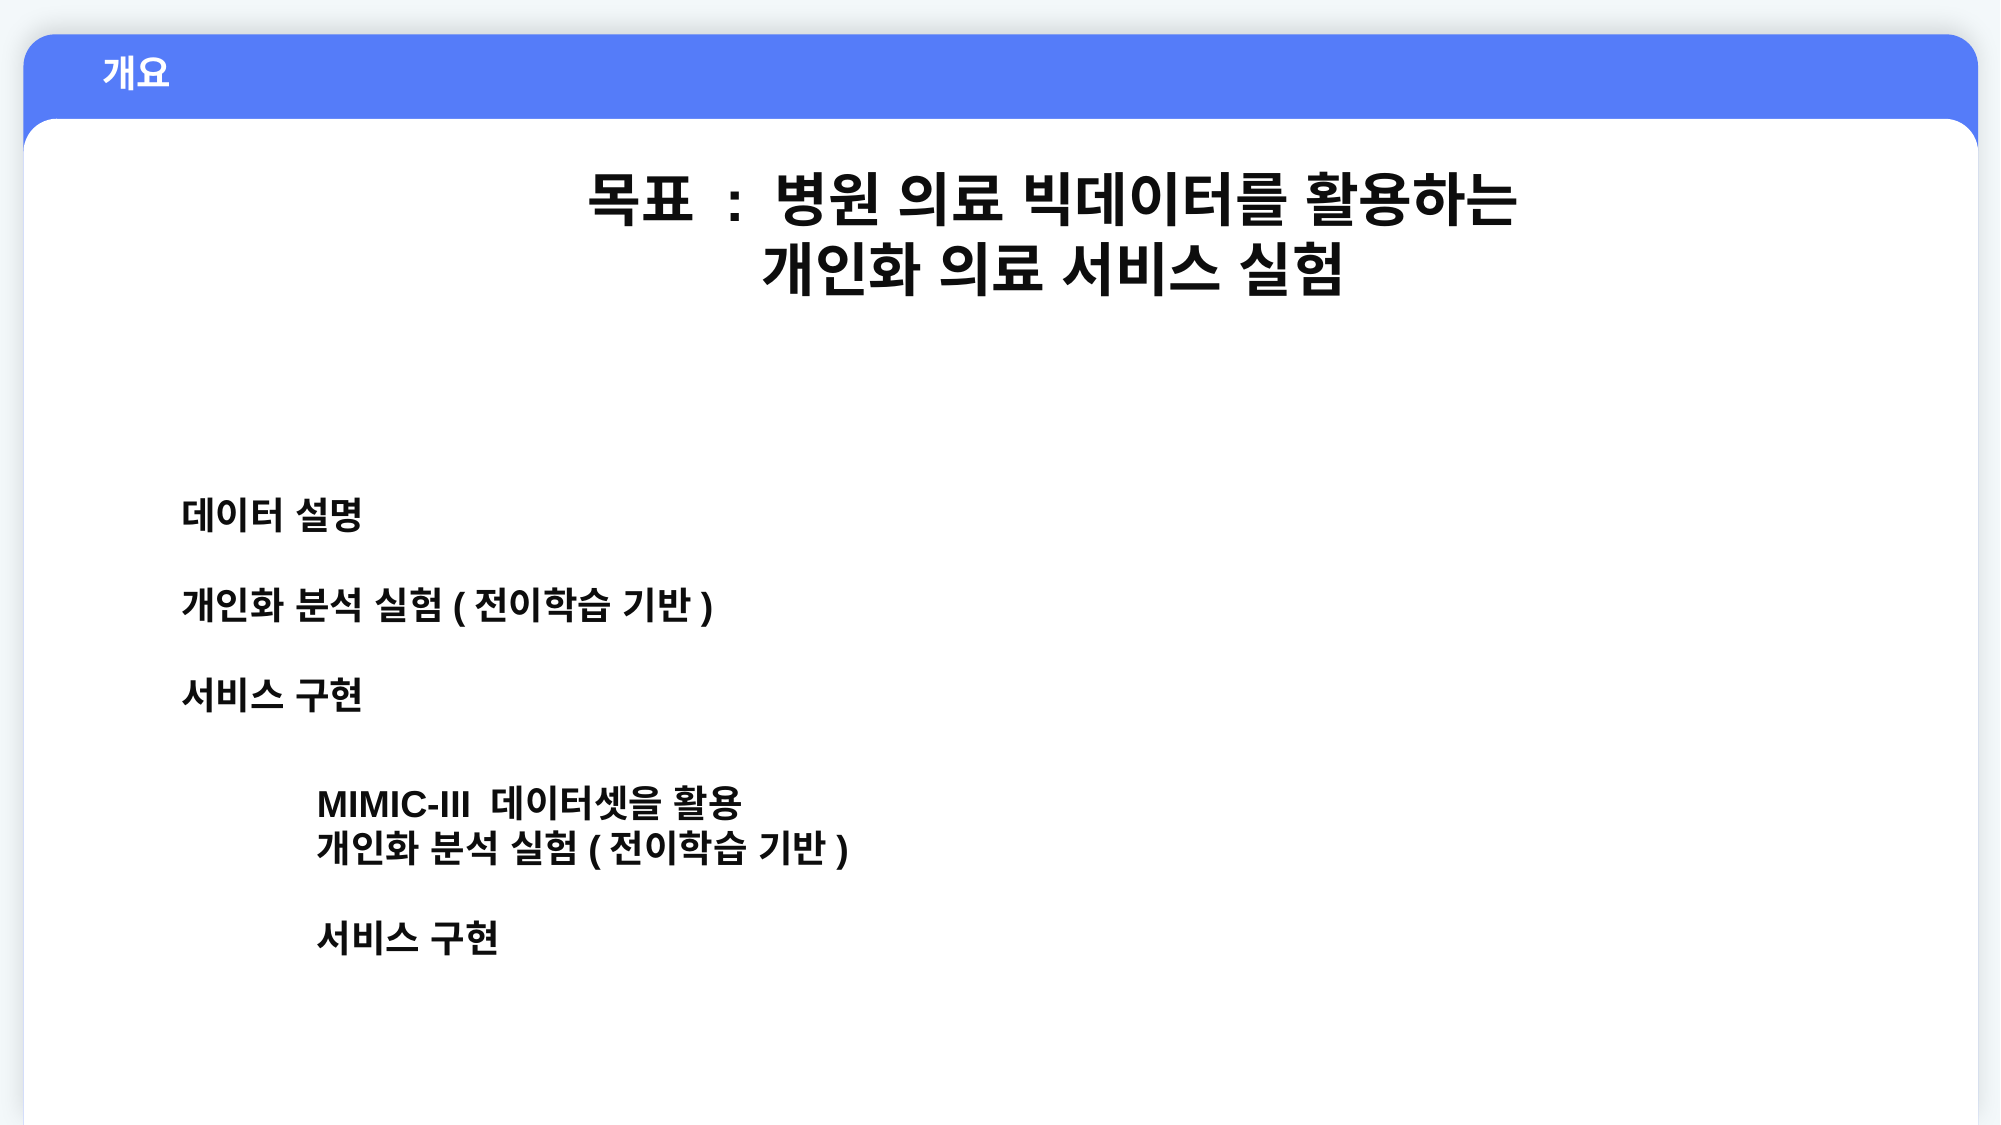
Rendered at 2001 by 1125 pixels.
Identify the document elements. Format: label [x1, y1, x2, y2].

text_box [23, 34, 1979, 1125]
